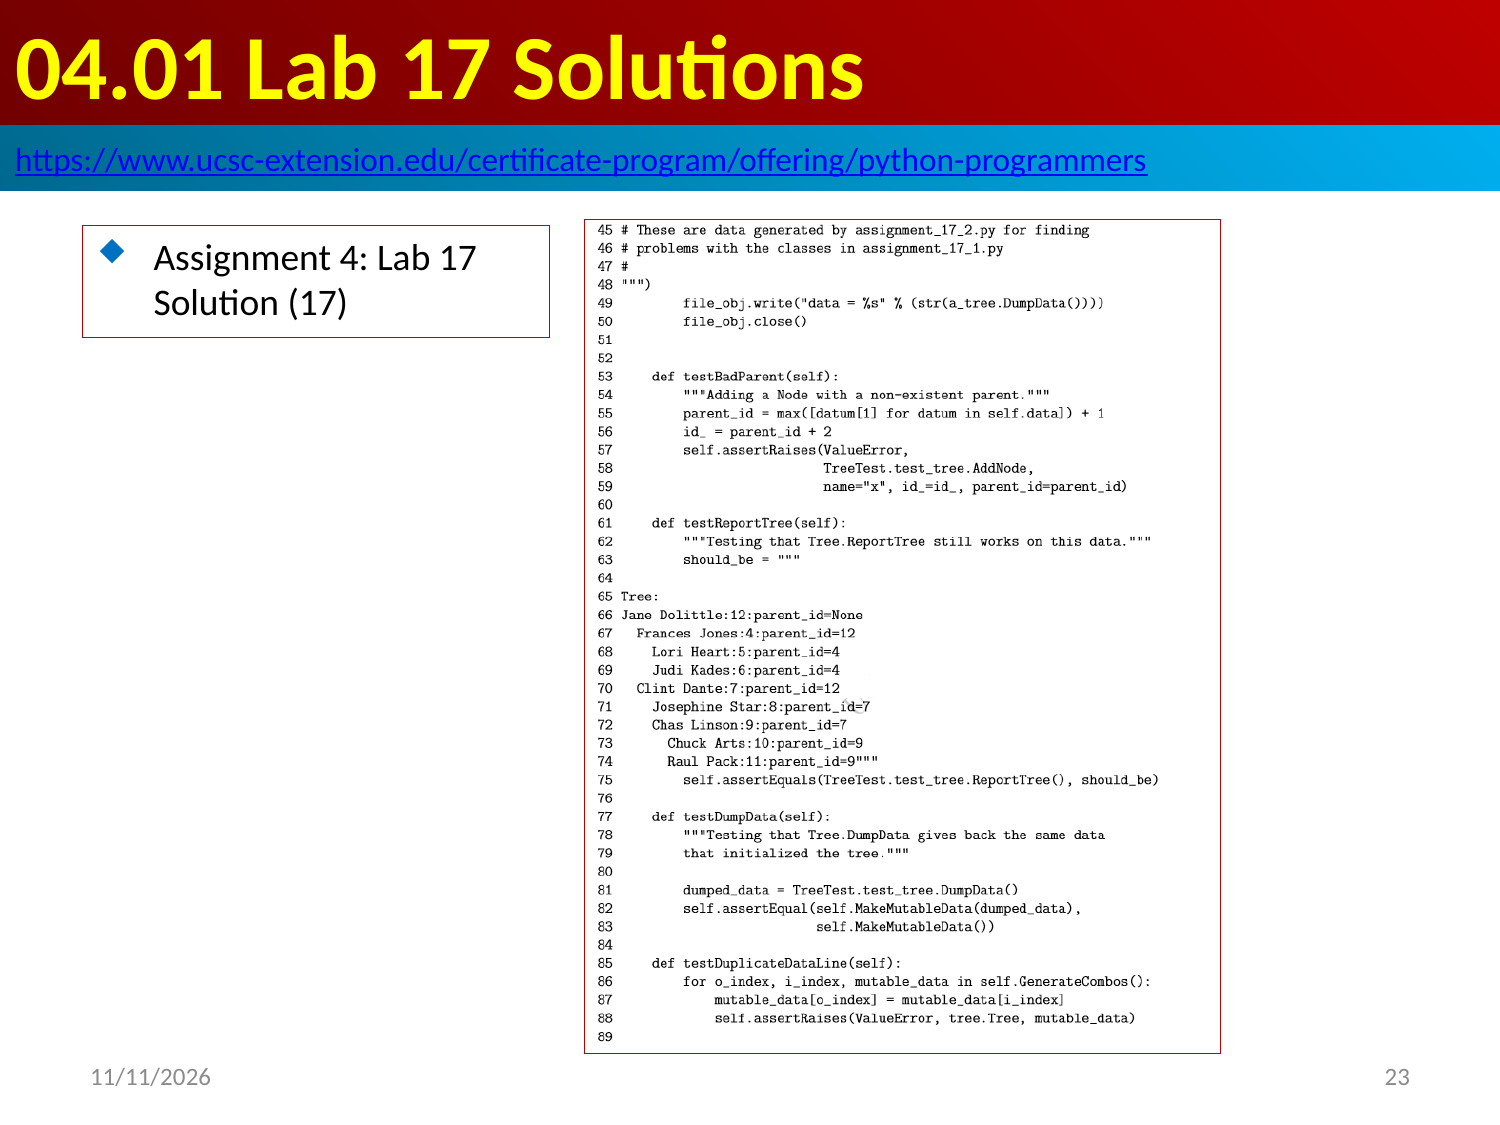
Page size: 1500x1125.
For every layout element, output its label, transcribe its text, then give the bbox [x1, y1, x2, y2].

text_box https://www.ucsc-extension.edu/certificate-program/offering/python-programmers [0, 125, 1500, 191]
subtitle Assignment 4: Lab 17 Solution (17) [82, 225, 550, 338]
title 04.01 Lab 17 Solutions [0, 0, 1500, 125]
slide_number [75, 1042, 425, 1109]
slide_number 23 [1074, 1042, 1425, 1109]
picture [584, 219, 1222, 1054]
